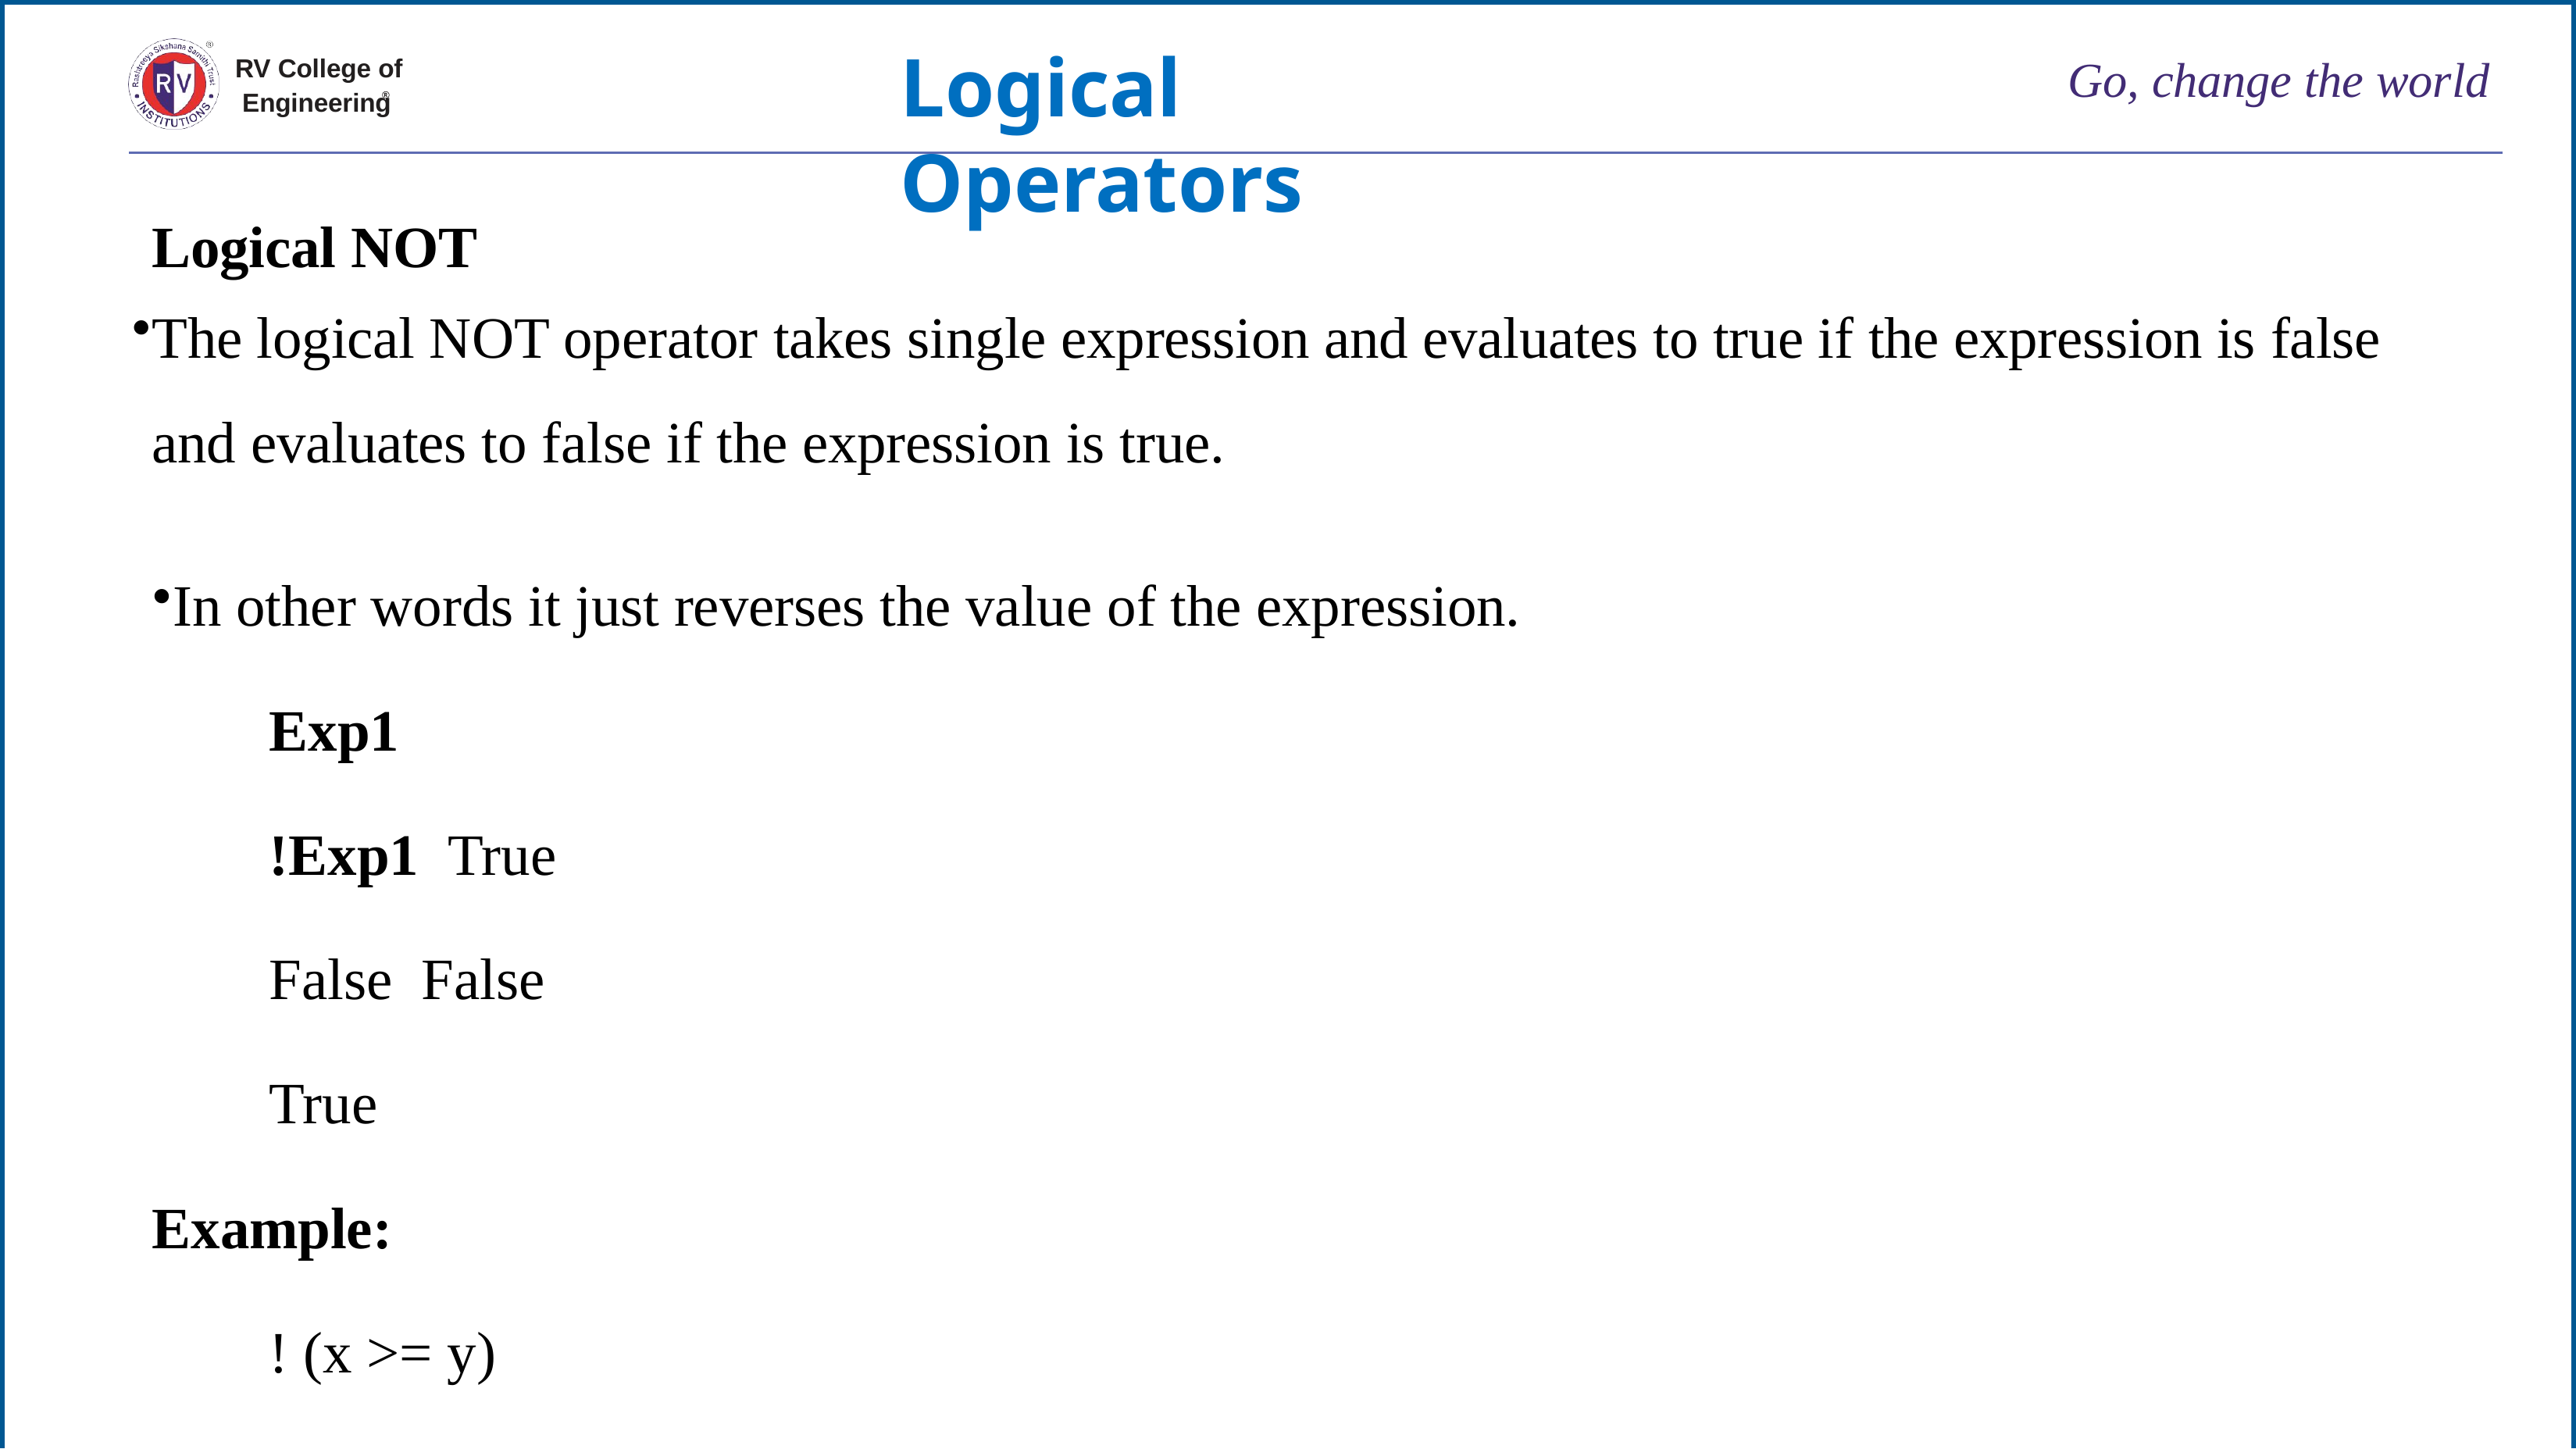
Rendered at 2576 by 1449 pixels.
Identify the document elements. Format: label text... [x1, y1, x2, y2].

picture [128, 38, 220, 130]
text_box Logical NOT The logical NOT operator takes single expression and evaluates to true if the expression is false and evaluates to false if the expression is true. In other words it just reverses the value of the expression. Exp1 !Exp1 True False False True Example: ! (x >= y) The NOT expression evaluates to true only if the value of x is neither greater than or equal to y. [130, 187, 2392, 1449]
title Logical Operators [898, 35, 1555, 187]
text_box Go, change the world [2066, 47, 2492, 108]
text_box RV College of Engineering [233, 47, 406, 117]
